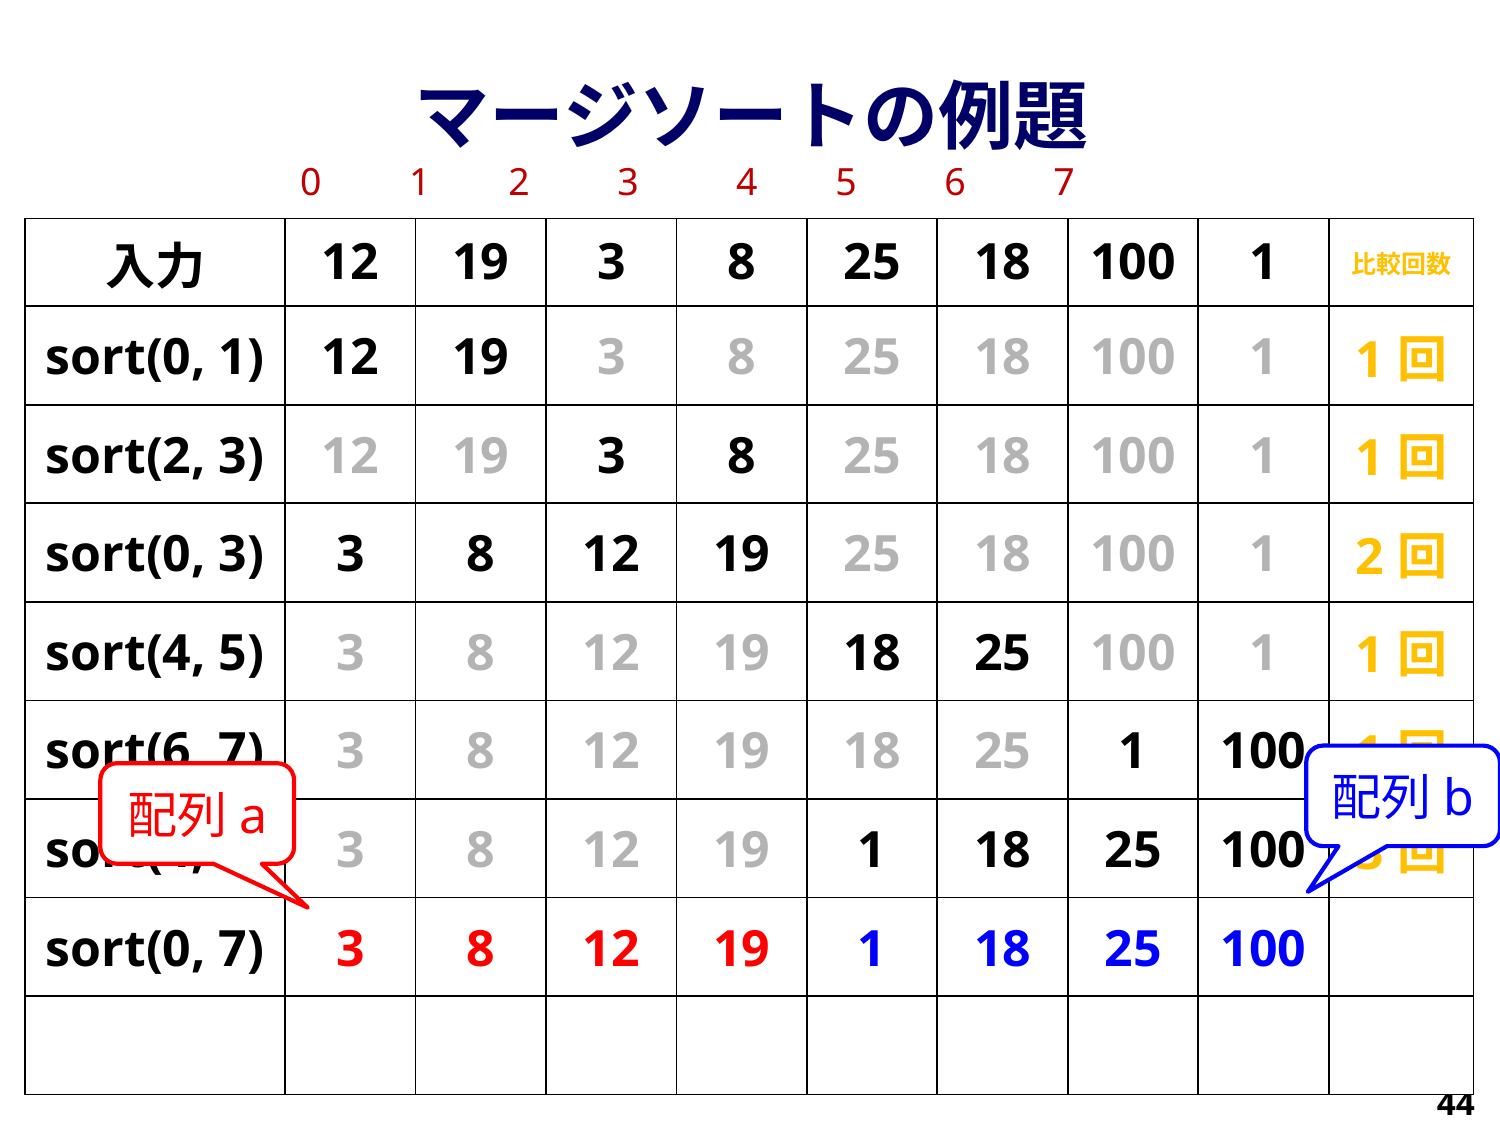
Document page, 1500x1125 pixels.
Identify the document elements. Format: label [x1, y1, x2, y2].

table_cell [26, 800, 277, 897]
table_header [26, 219, 284, 305]
table_header [416, 219, 545, 305]
table_cell [286, 603, 415, 700]
table_cell [26, 701, 284, 798]
slide_number [1387, 1074, 1491, 1125]
table_cell [1069, 307, 1197, 404]
table_cell [938, 307, 1067, 404]
table_cell [547, 307, 676, 404]
table_cell [938, 701, 1067, 798]
table_cell [416, 307, 545, 404]
table_cell [677, 603, 806, 700]
table_cell [1330, 997, 1473, 1094]
table_cell [26, 603, 284, 700]
table_cell [286, 701, 415, 798]
table_cell [547, 406, 676, 502]
table_cell [1069, 504, 1197, 601]
table_cell [269, 865, 284, 881]
table_cell [286, 406, 415, 502]
table_cell [808, 997, 936, 1094]
table_cell [26, 898, 284, 995]
table_cell [1330, 701, 1473, 743]
table_header [808, 219, 936, 305]
table_cell [1069, 701, 1197, 798]
text_box [1304, 743, 1500, 894]
table_cell [1069, 800, 1197, 897]
table_cell [808, 504, 936, 601]
table_cell [26, 997, 284, 1094]
table_cell [416, 701, 545, 798]
table_cell [1330, 898, 1473, 995]
table_header [938, 219, 1067, 305]
table_cell [1199, 701, 1328, 798]
table_cell [416, 504, 545, 601]
table_cell [938, 898, 1067, 995]
table_cell [416, 800, 545, 897]
text_box [98, 761, 310, 910]
table_cell [286, 997, 415, 1094]
table_header [1330, 219, 1473, 305]
table_cell [938, 504, 1067, 601]
table_cell [1330, 406, 1473, 502]
table_cell [416, 603, 545, 700]
table_cell [1069, 406, 1197, 502]
table_cell [1199, 406, 1328, 502]
table_cell [1330, 504, 1473, 601]
table_cell [677, 406, 806, 502]
table_cell [286, 800, 415, 897]
title [76, 54, 1427, 150]
table_header [547, 219, 676, 305]
table_cell [286, 307, 415, 404]
table_cell [26, 307, 284, 404]
table_cell [808, 800, 936, 897]
table_cell [938, 406, 1067, 502]
table_cell [677, 898, 806, 995]
table_cell [547, 701, 676, 798]
table_cell [677, 800, 806, 897]
table_cell [808, 898, 936, 995]
table_cell [26, 406, 284, 502]
table_cell [547, 504, 676, 601]
table_cell [808, 603, 936, 700]
table_cell [677, 997, 806, 1094]
table_cell [416, 898, 545, 995]
table_cell [547, 603, 676, 700]
table_cell [547, 997, 676, 1094]
table_cell [1199, 307, 1328, 404]
table_cell [677, 307, 806, 404]
table_cell [547, 800, 676, 897]
text_box [64, 150, 1471, 211]
table_cell [286, 898, 415, 995]
table_cell [1199, 997, 1328, 1094]
table_cell [286, 504, 415, 601]
table_cell [938, 603, 1067, 700]
table_cell [677, 701, 806, 798]
table_cell [1199, 603, 1328, 700]
table_cell [1330, 849, 1473, 897]
table_cell [808, 701, 936, 798]
table_cell [1069, 997, 1197, 1094]
table_cell [416, 997, 545, 1094]
table_cell [1069, 898, 1197, 995]
table_cell [547, 898, 676, 995]
table_cell [1330, 603, 1473, 700]
table_cell [1330, 307, 1473, 404]
table_header [1069, 219, 1197, 305]
table_header [677, 219, 806, 305]
table_header [1199, 219, 1328, 305]
table_cell [808, 307, 936, 404]
table_header [286, 219, 415, 305]
table_cell [938, 997, 1067, 1094]
table_cell [938, 800, 1067, 897]
table_cell [677, 504, 806, 601]
table_cell [808, 406, 936, 502]
table_cell [26, 504, 284, 601]
table_cell [1199, 504, 1328, 601]
table_cell [1199, 898, 1328, 995]
table_cell [1199, 800, 1328, 897]
table_cell [416, 406, 545, 502]
table_cell [1069, 603, 1197, 700]
